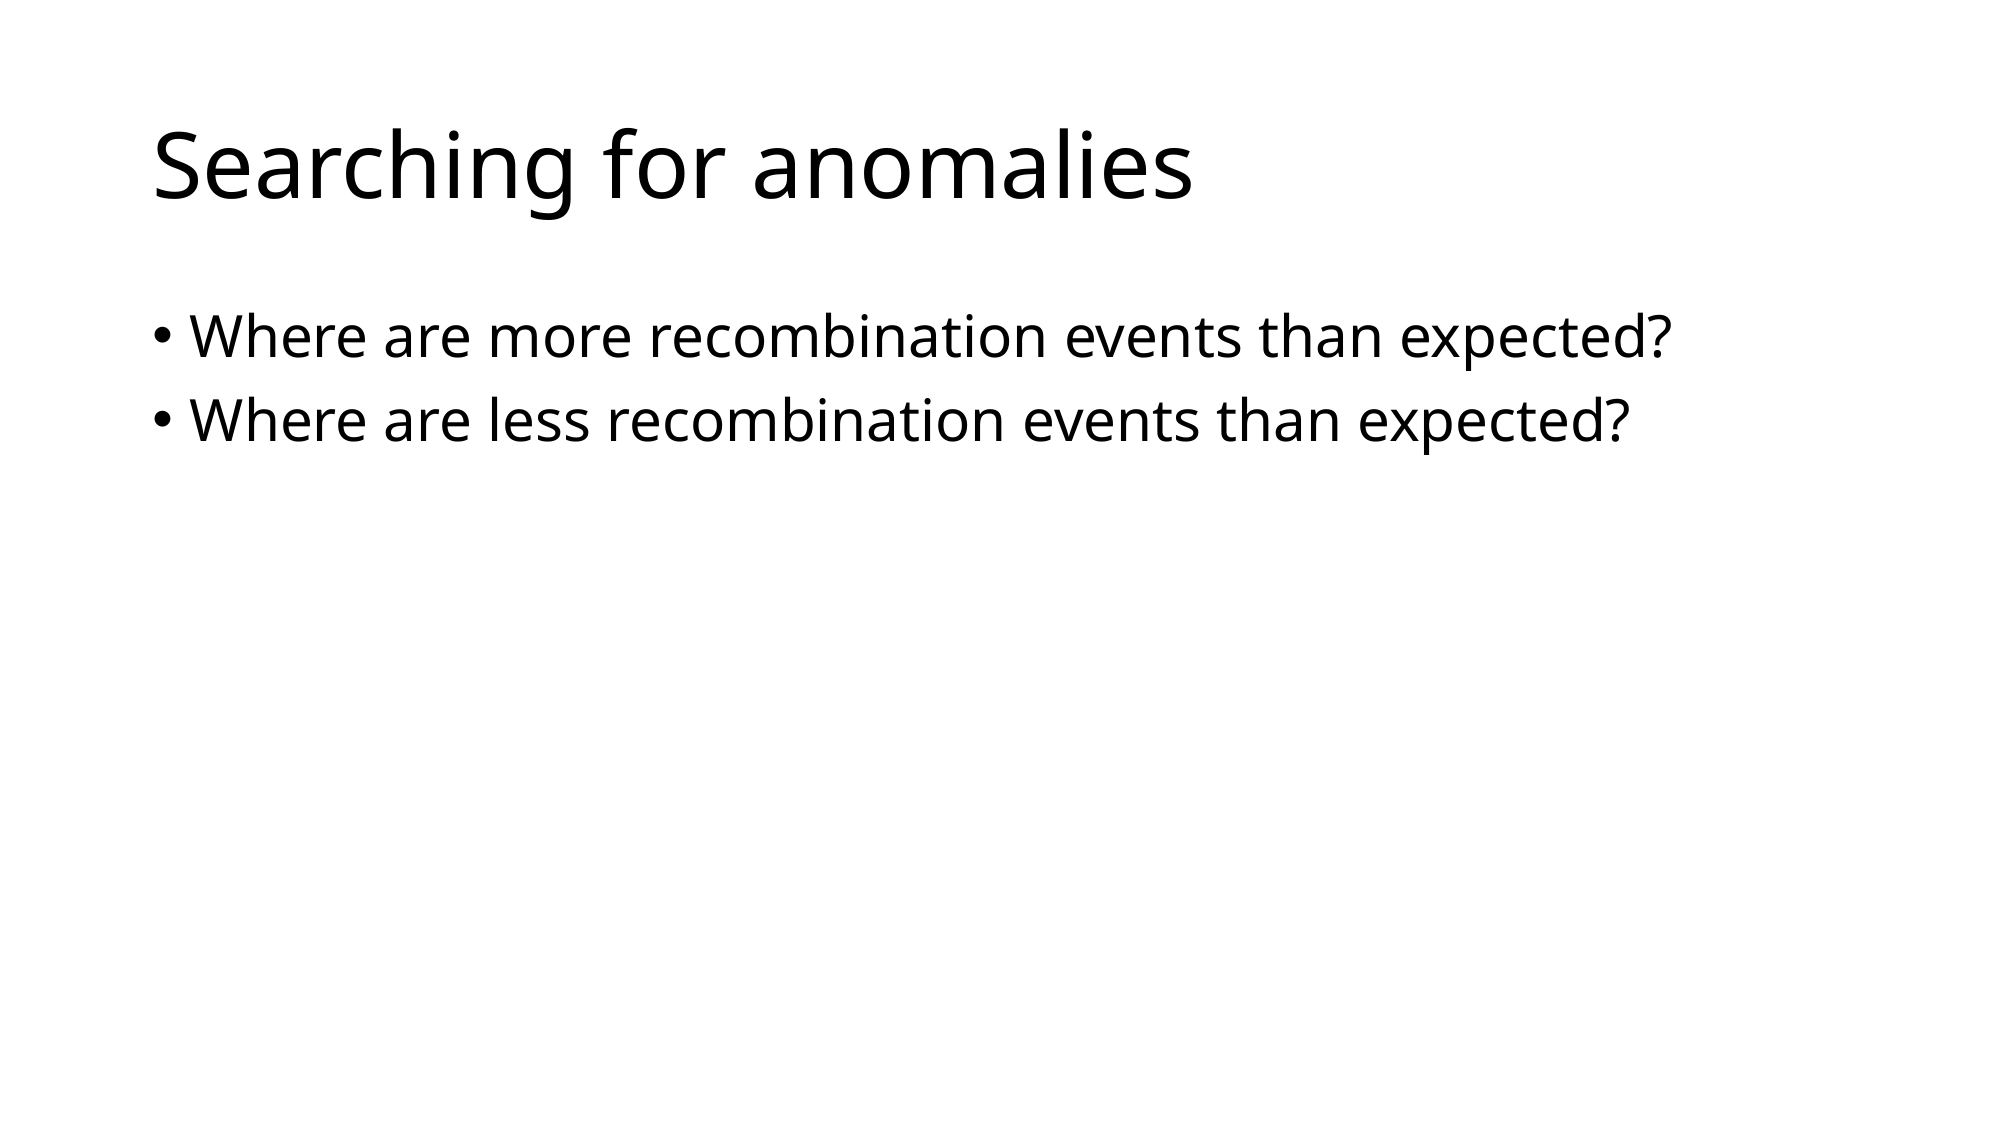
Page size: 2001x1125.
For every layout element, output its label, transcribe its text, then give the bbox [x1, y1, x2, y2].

list Where are more recombination events than expected? Where are less recombination events than expected? [137, 299, 1863, 1014]
title Searching for anomalies [137, 59, 1863, 278]
